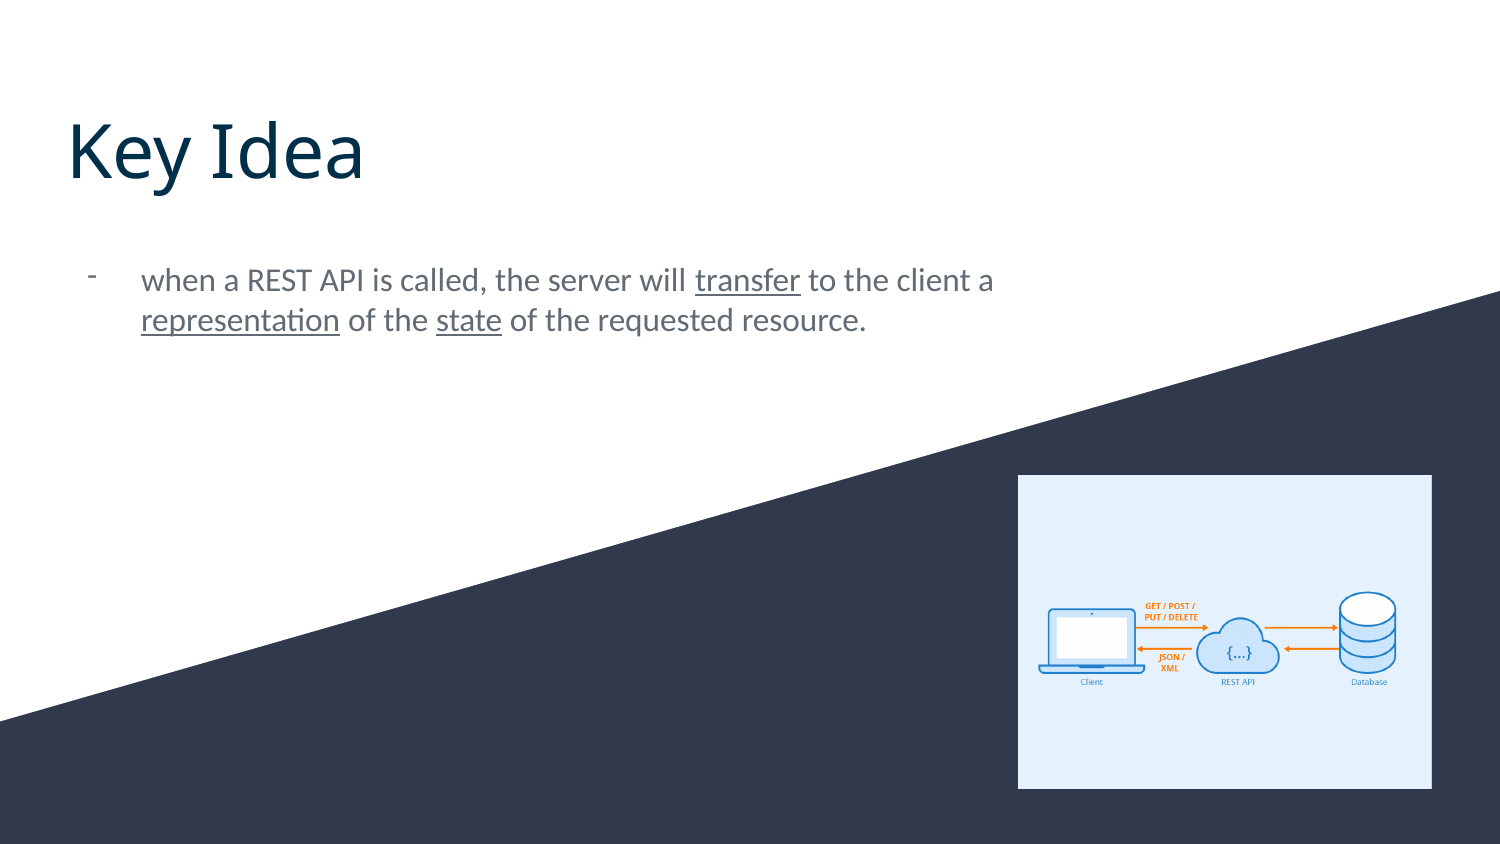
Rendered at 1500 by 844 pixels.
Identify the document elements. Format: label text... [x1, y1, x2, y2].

picture [1017, 475, 1433, 789]
title Key Idea [51, 88, 1449, 228]
subtitle when a REST API is called, the server will transfer to the client a representation of the state of the requested resource. [51, 243, 1058, 446]
